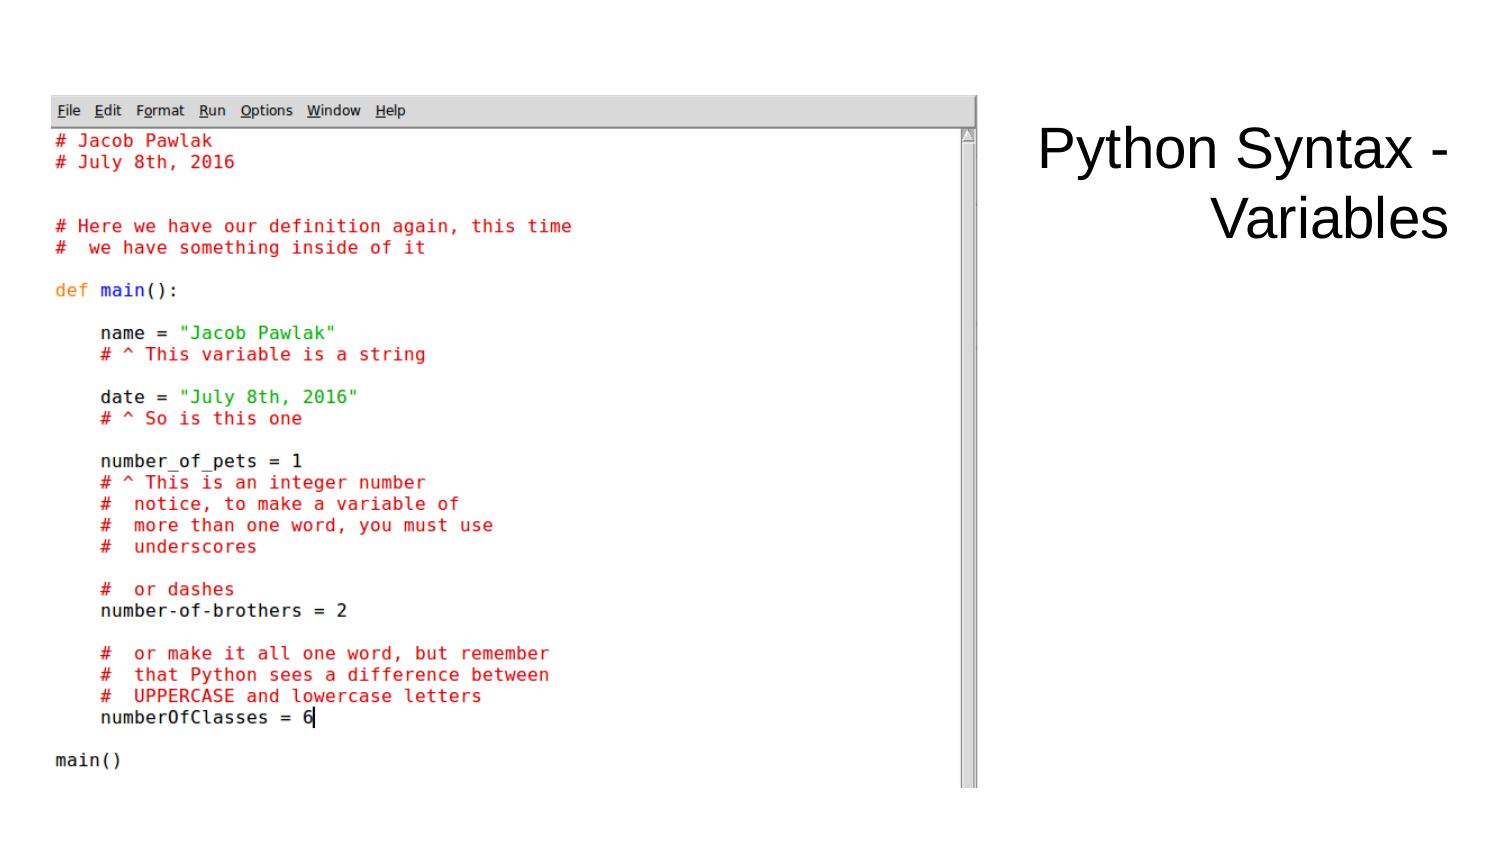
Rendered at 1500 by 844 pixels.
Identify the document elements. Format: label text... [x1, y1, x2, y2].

title Python Syntax - Variables [979, 95, 1466, 189]
picture [50, 94, 978, 789]
